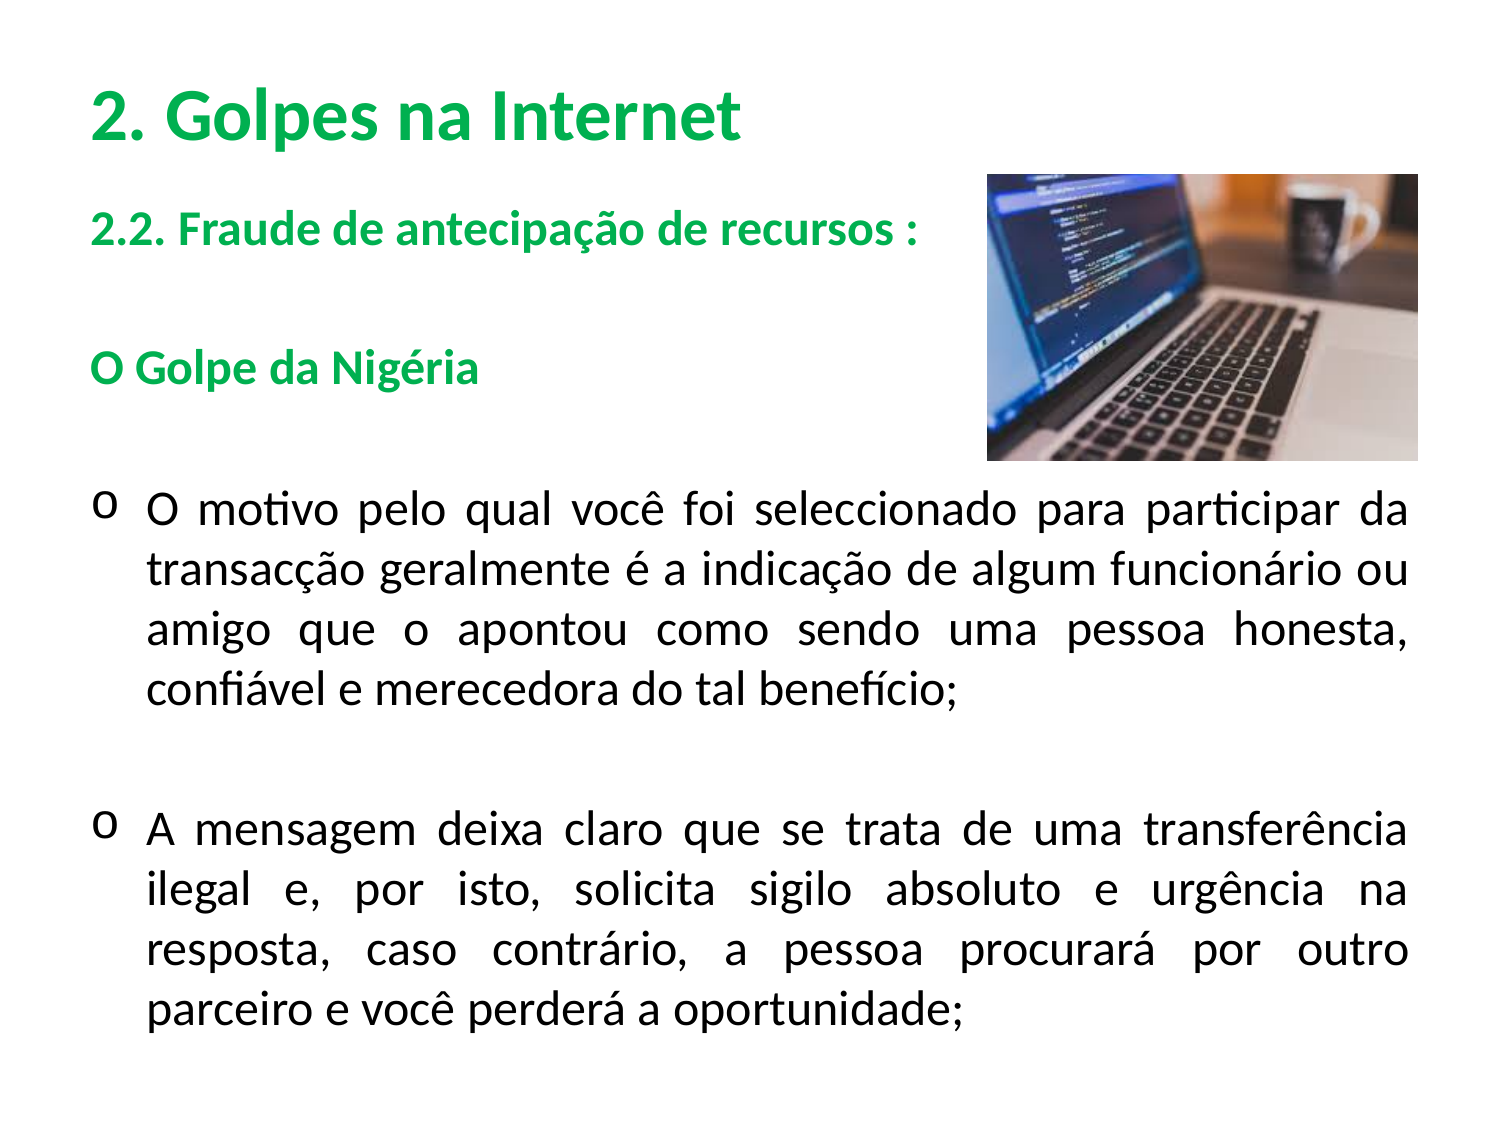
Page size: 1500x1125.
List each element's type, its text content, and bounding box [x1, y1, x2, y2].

list 2.2. Fraude de antecipação de recursos : O Golpe da Nigéria O motivo pelo qual você foi seleccionado para participar da transacção geralmente é a indicação de algum funcionário ou amigo que o apontou como sendo uma pessoa honesta, confiável e merecedora do tal benefício; A mensagem deixa claro que se trata de uma transferência ilegal e, por isto, solicita sigilo absoluto e urgência na resposta, caso contrário, a pessoa procurará por outro parceiro e você perderá a oportunidade; [75, 187, 1425, 1063]
picture [987, 174, 1418, 462]
title 2. Golpes na Internet [75, 45, 1425, 175]
